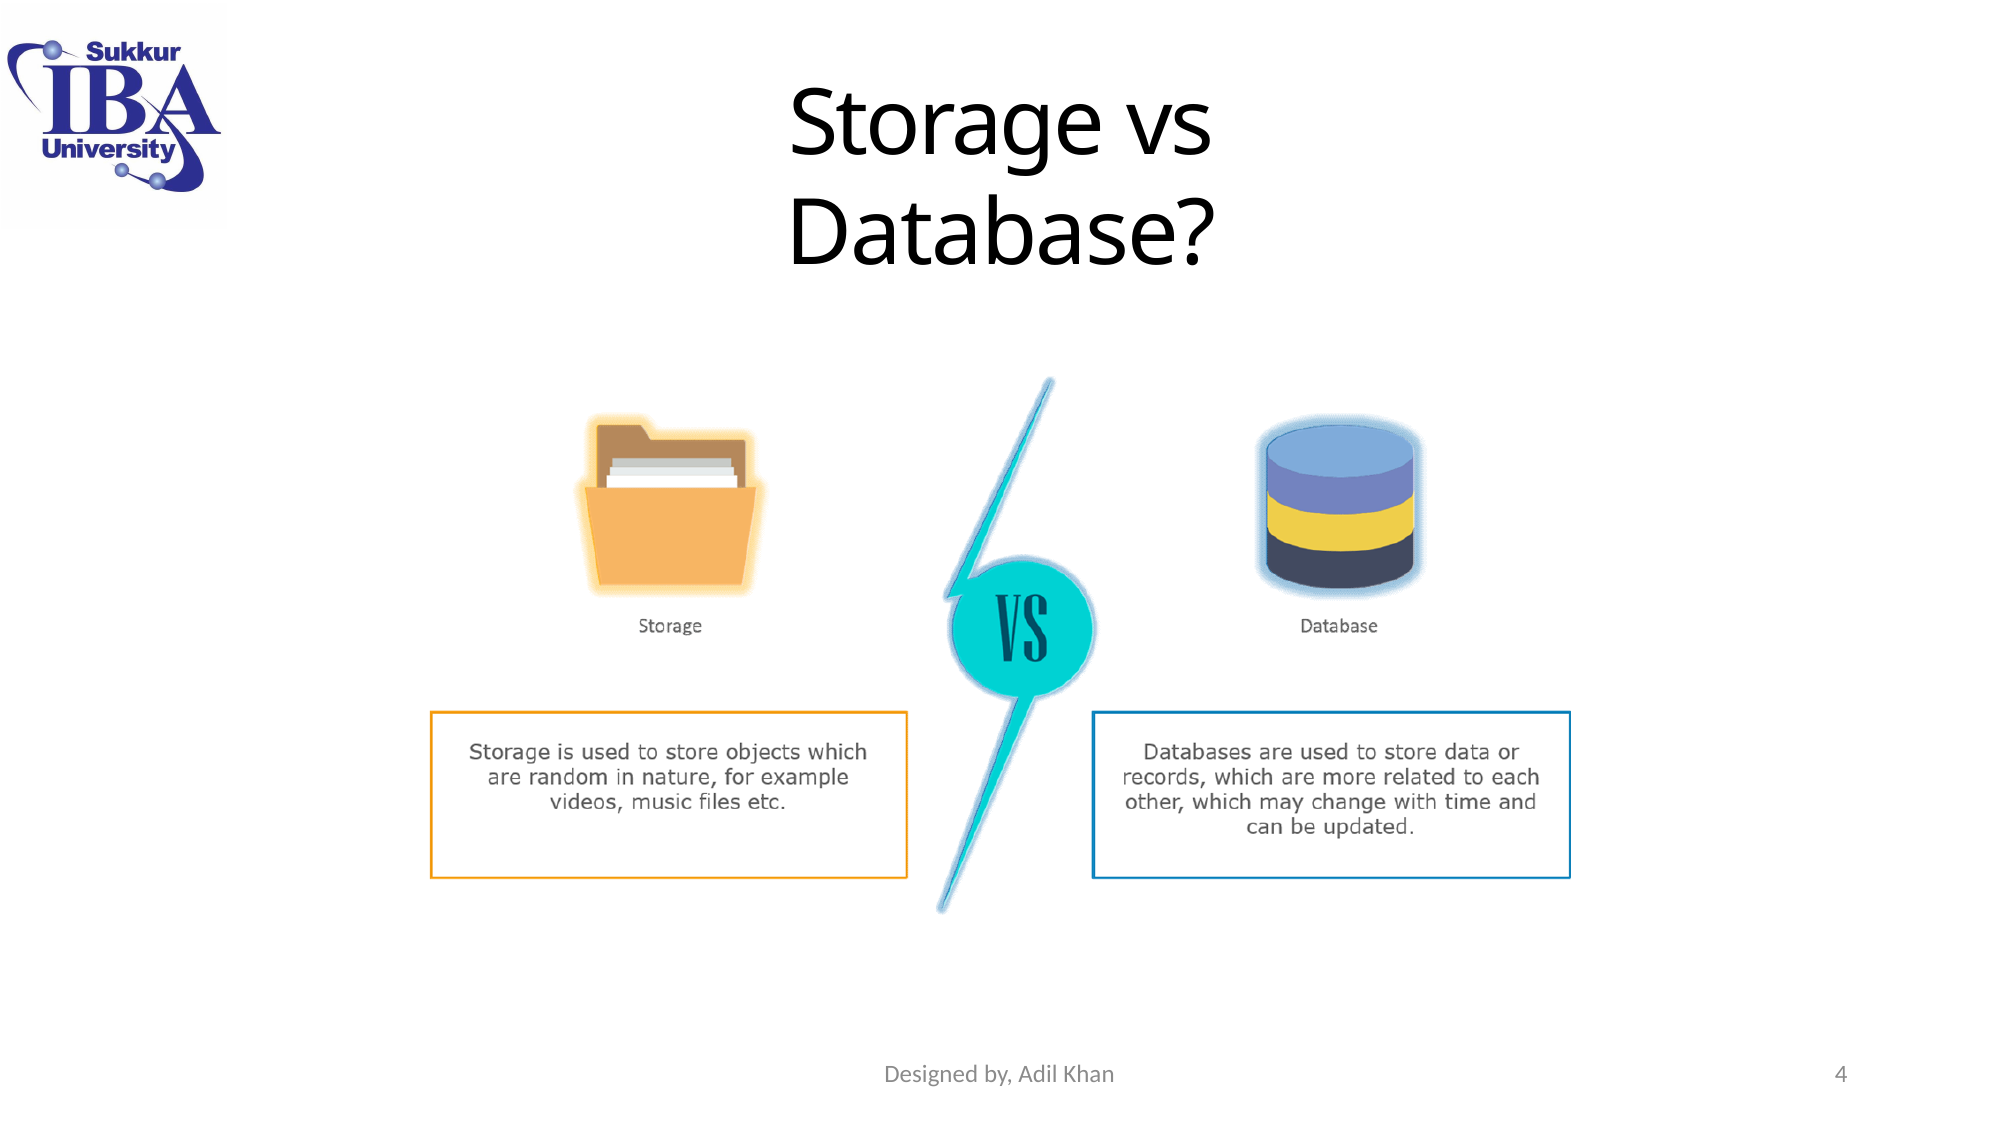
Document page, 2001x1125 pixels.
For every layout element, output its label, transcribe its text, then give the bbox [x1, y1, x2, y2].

title Storage vs Database? [599, 61, 1402, 284]
text_box [429, 376, 1571, 915]
picture [1, 3, 227, 229]
footer Designed by, Adil Khan [662, 1042, 1338, 1103]
slide_number 4 [1412, 1042, 1863, 1103]
